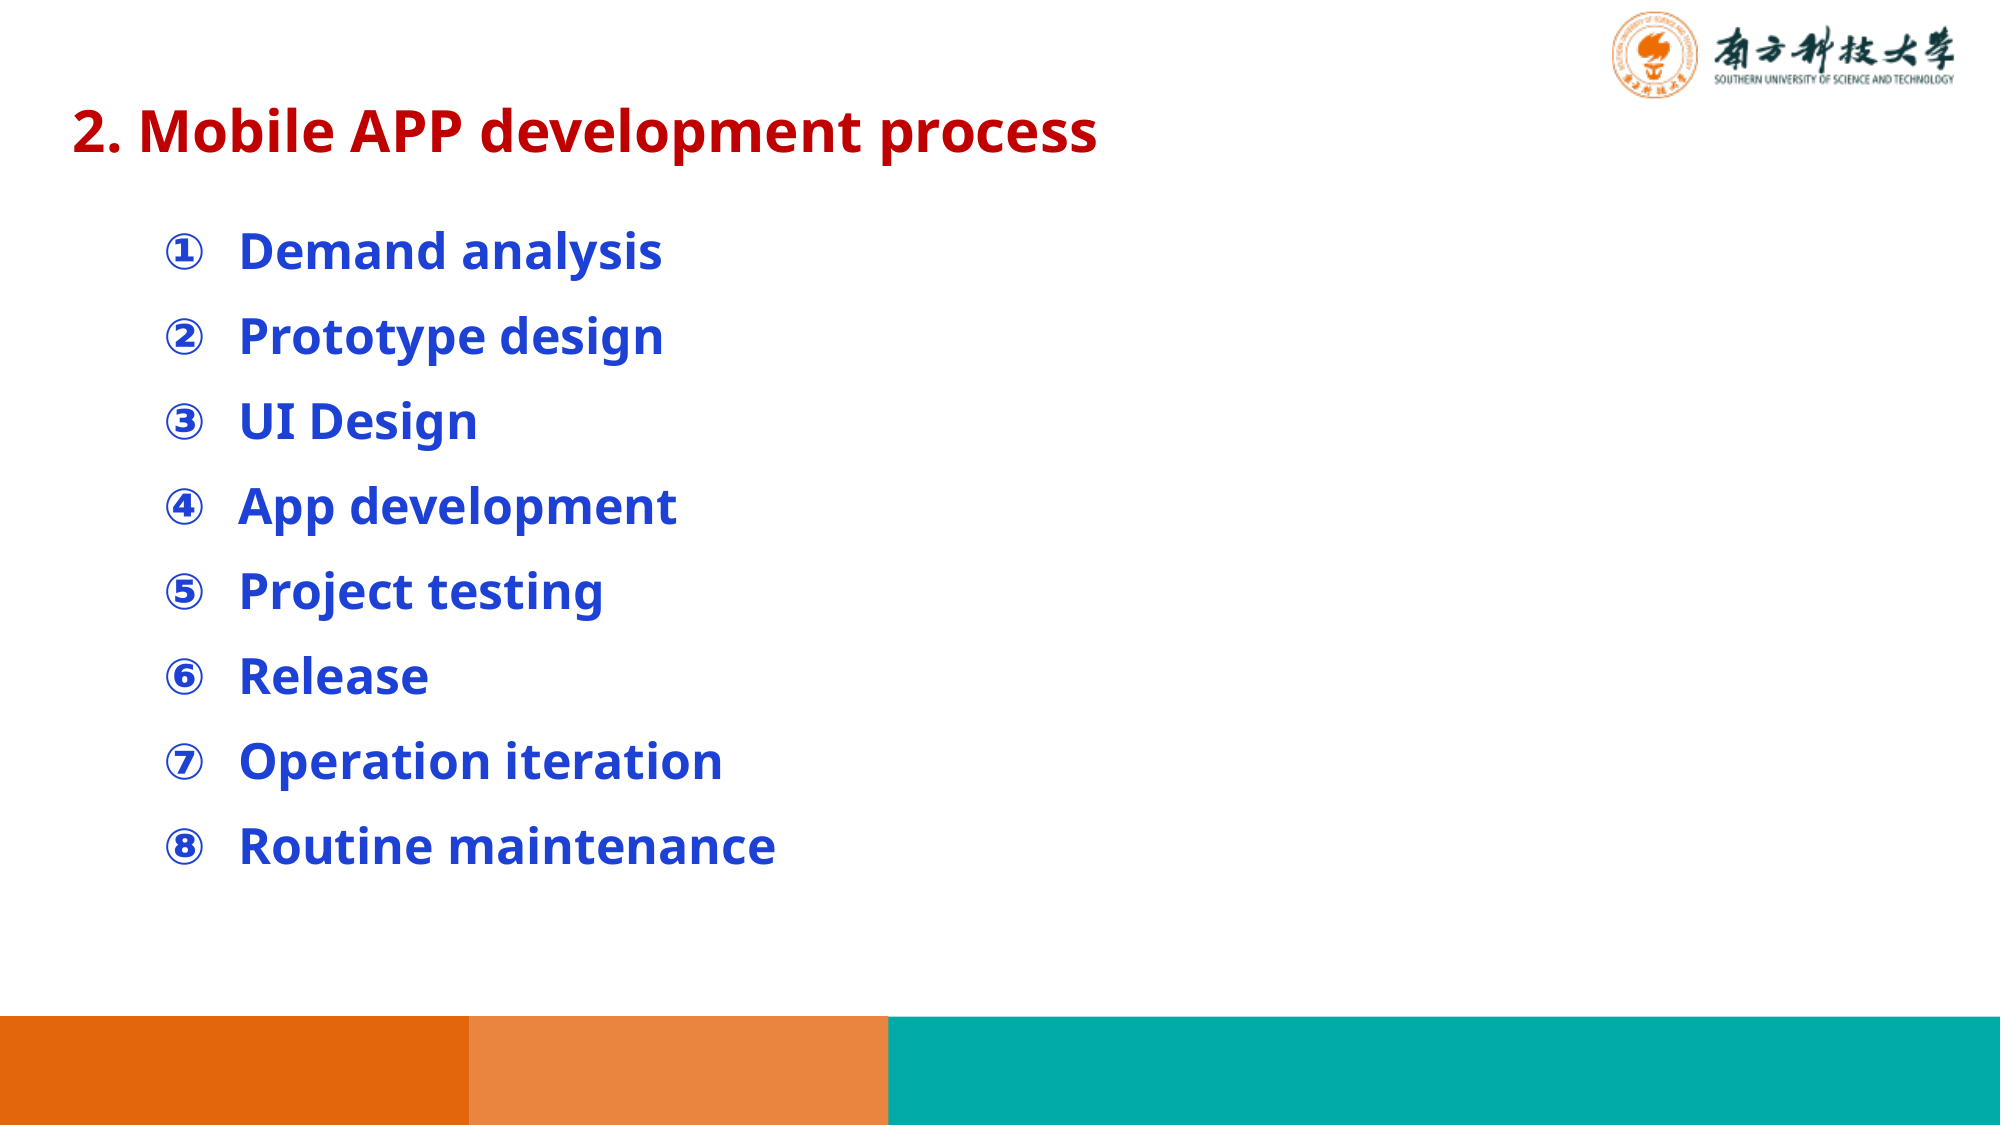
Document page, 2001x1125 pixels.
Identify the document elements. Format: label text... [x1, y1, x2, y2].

picture [1612, 0, 1972, 110]
text_box 2. Mobile APP development process [58, 16, 1353, 172]
text_box Demand analysis Prototype design UI Design App development Project testing Release Operation iteration Routine maintenance [148, 212, 1073, 882]
